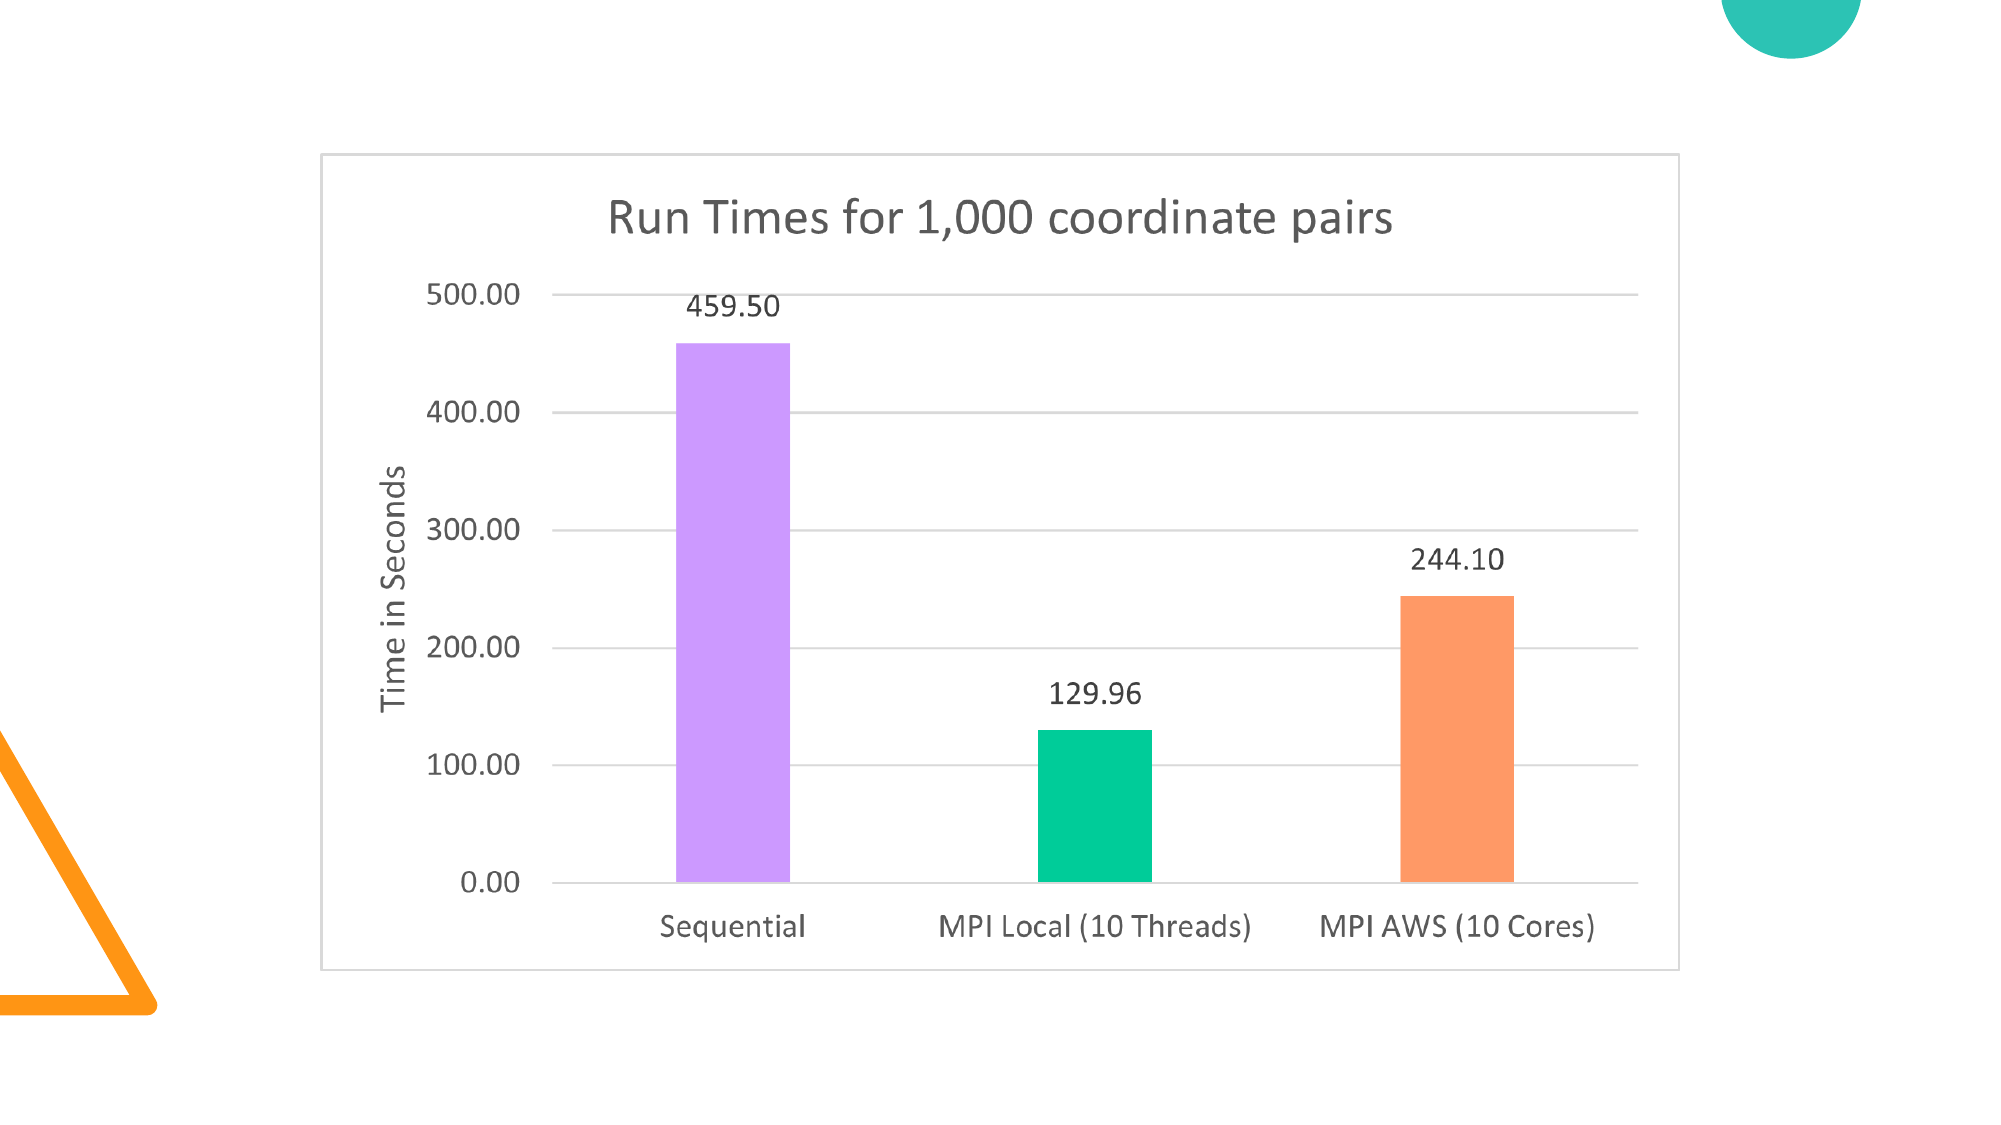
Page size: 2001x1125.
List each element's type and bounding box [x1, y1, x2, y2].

picture [320, 153, 1680, 971]
